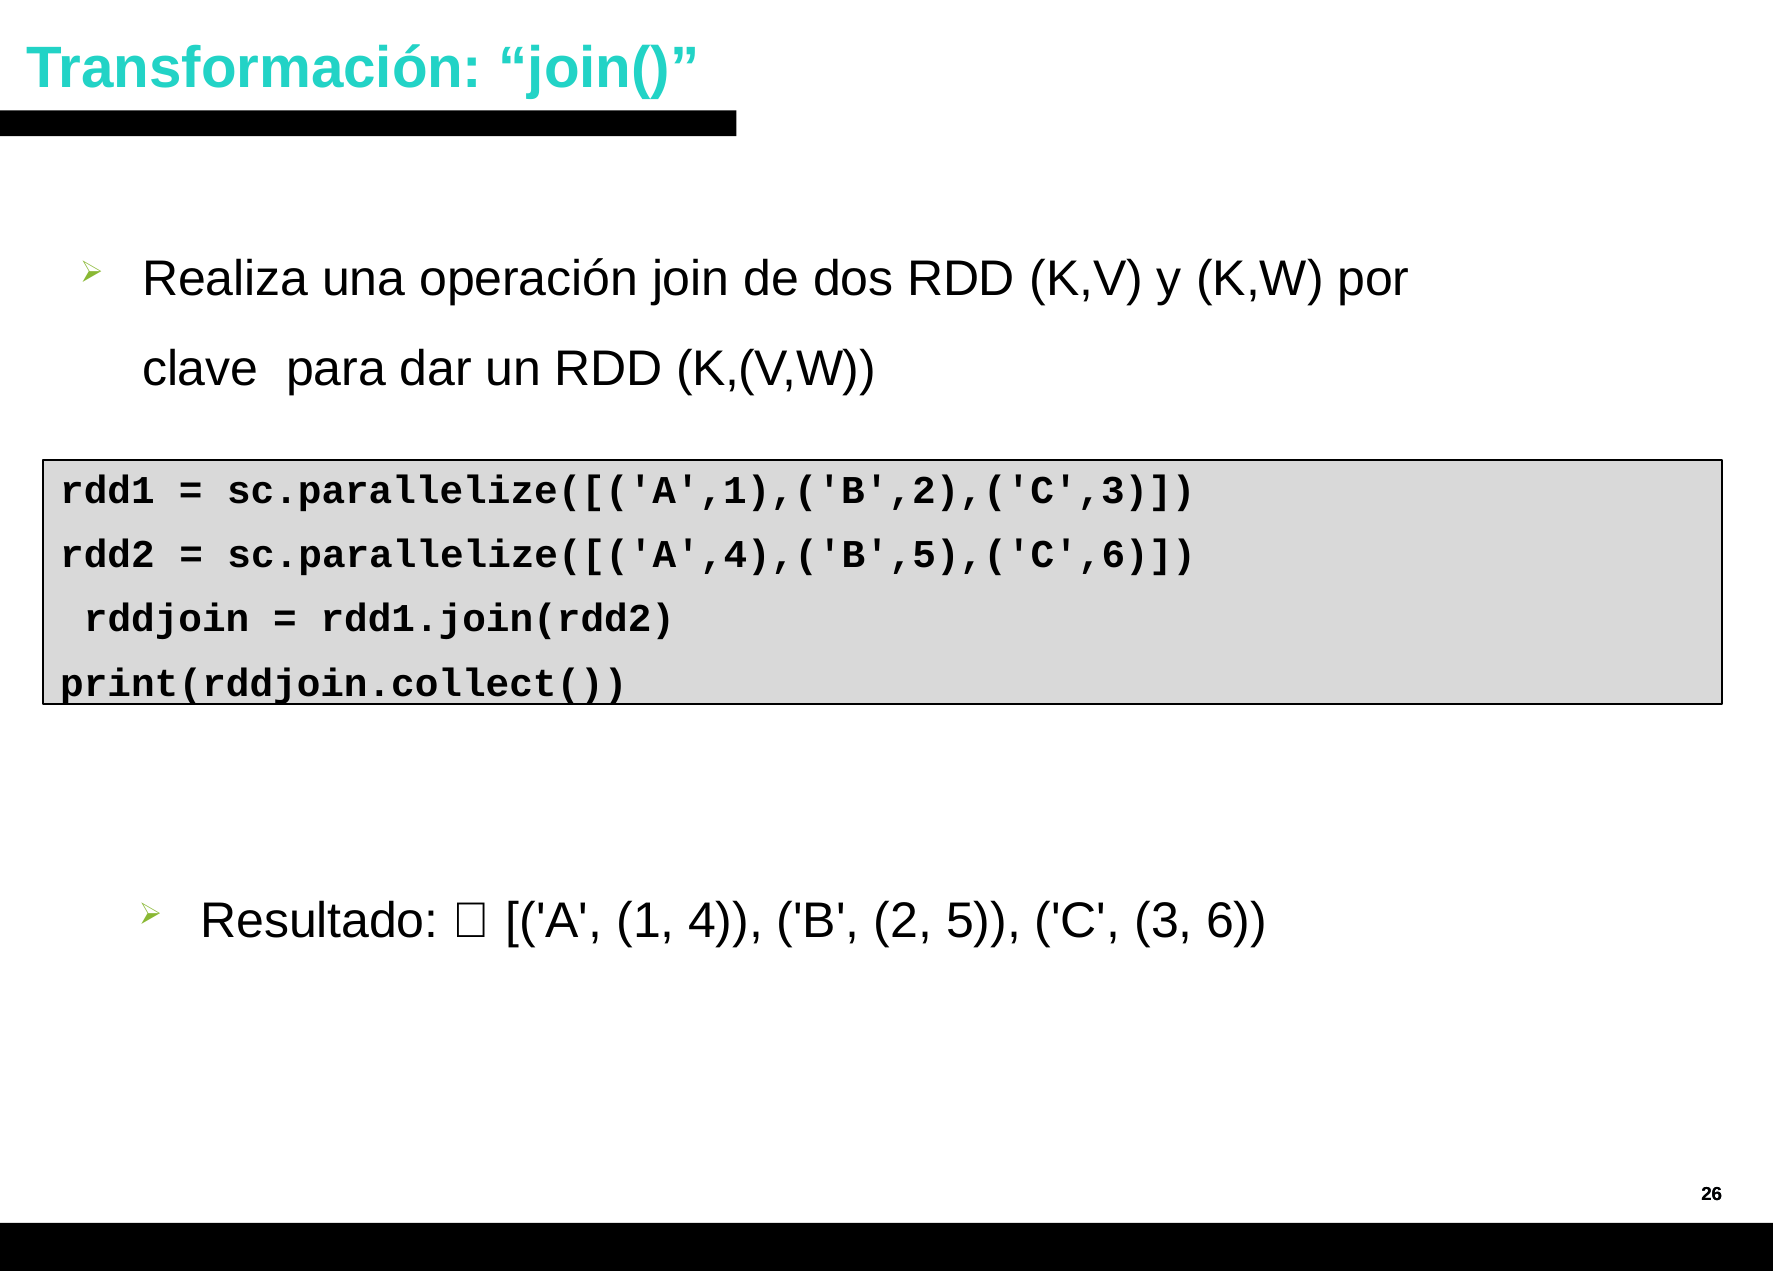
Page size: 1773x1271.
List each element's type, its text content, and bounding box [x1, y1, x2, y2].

text_box 26 [1686, 1162, 1756, 1223]
text_box [348, 0, 499, 98]
text_box Realiza una operación join de dos RDD (K,V) y (K,W) por clave para dar un RDD (K,(V,W)) [77, 213, 1524, 396]
text_box Resultado:  [('A', (1, 4)), ('B', (2, 5)), ('C', (3, 6)) [136, 867, 1571, 948]
text_box [0, 108, 739, 138]
title Transformación: “join()” [11, 22, 1449, 122]
text_box rdd1 = sc.parallelize([('A',1),('B',2),('C',3)]) rdd2 = sc.parallelize([('A',4),('B',5),('C',6)]) rddjoin = rdd1.join(rdd2) print(rddjoin.collect()) [42, 459, 1723, 704]
